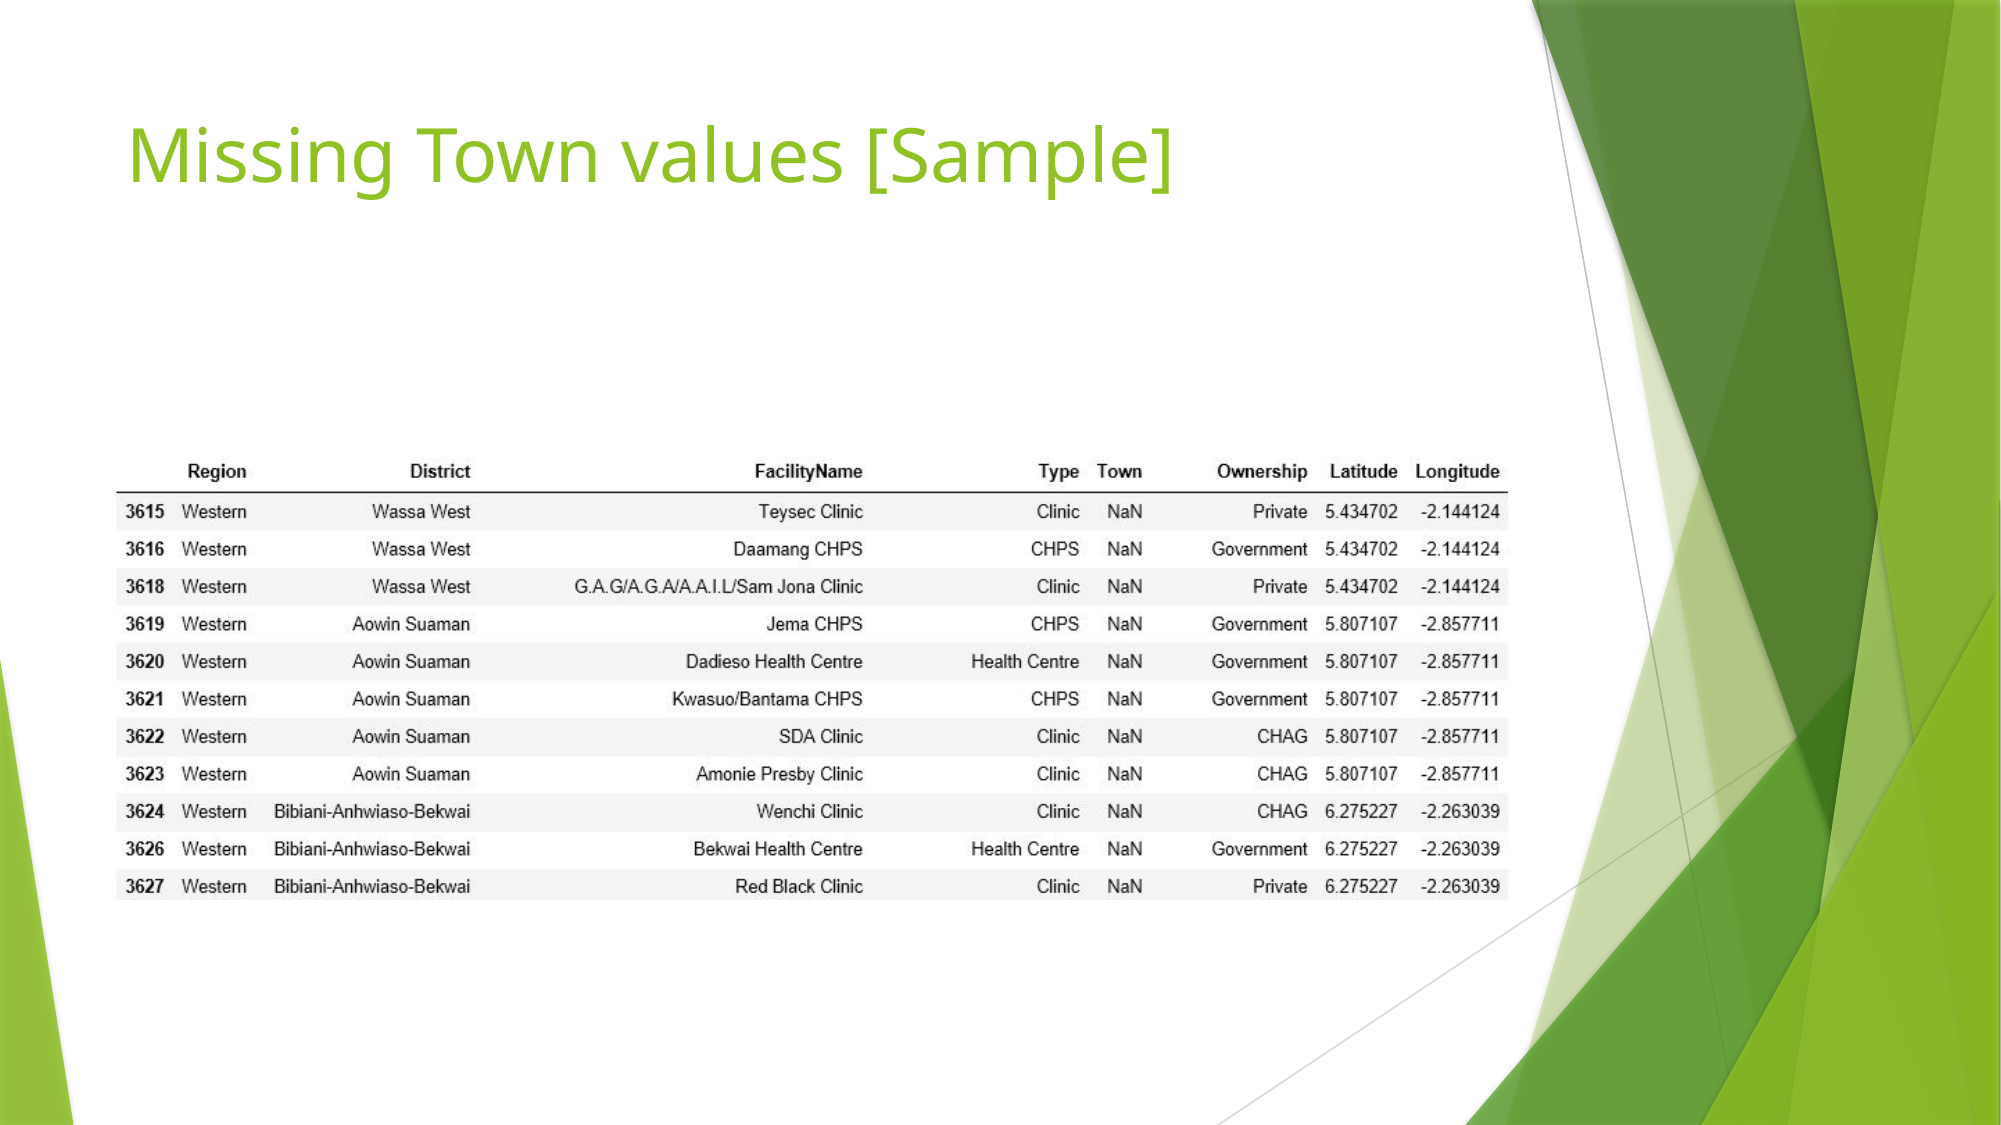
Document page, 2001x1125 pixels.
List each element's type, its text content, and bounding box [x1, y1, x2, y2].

title Missing Town values [Sample] [111, 99, 1522, 317]
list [110, 445, 1522, 900]
